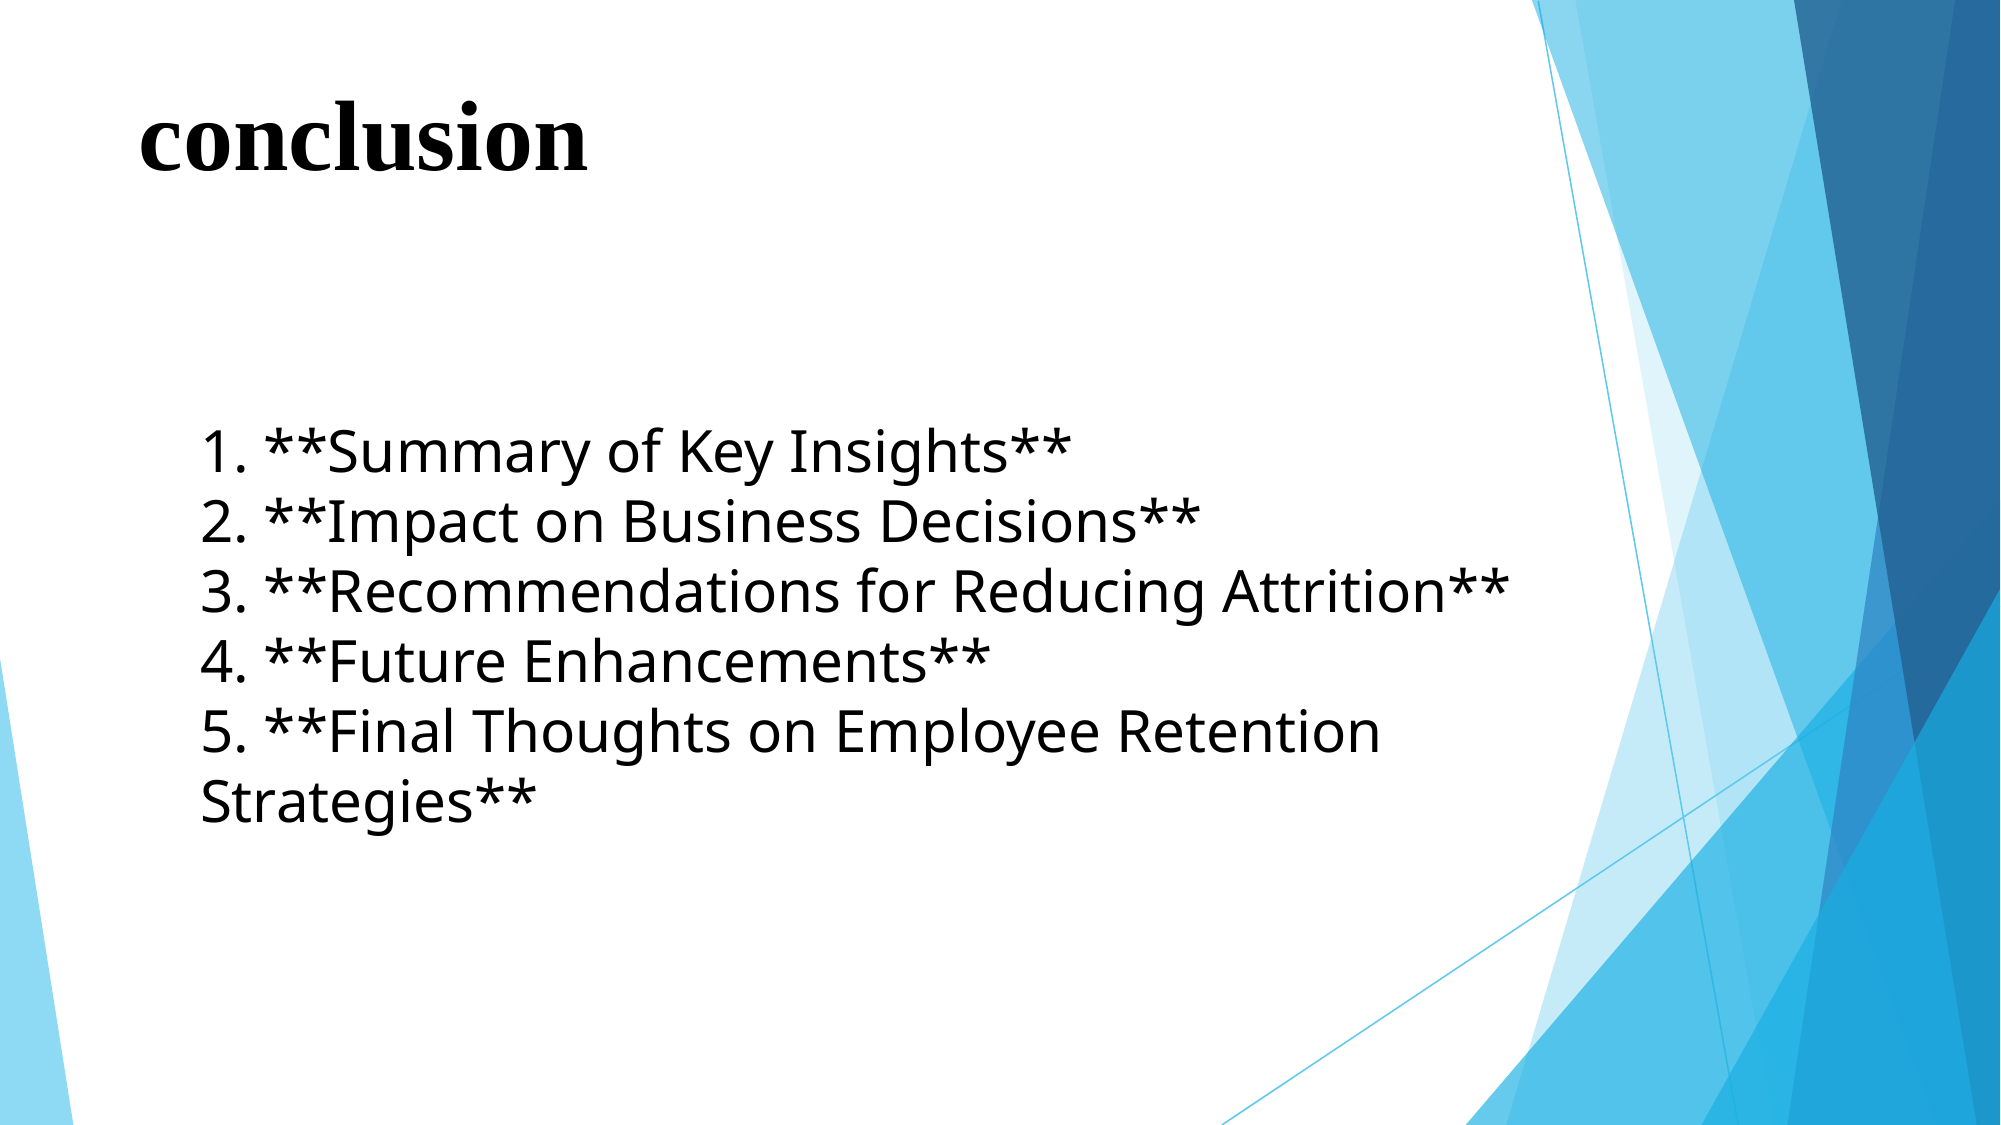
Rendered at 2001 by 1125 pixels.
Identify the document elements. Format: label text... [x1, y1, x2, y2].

title conclusion [123, 62, 1877, 189]
text_box 1. **Summary of Key Insights** 2. **Impact on Business Decisions** 3. **Recommendations for Reducing Attrition** 4. **Future Enhancements** 5. **Final Thoughts on Employee Retention Strategies** [185, 267, 1567, 842]
